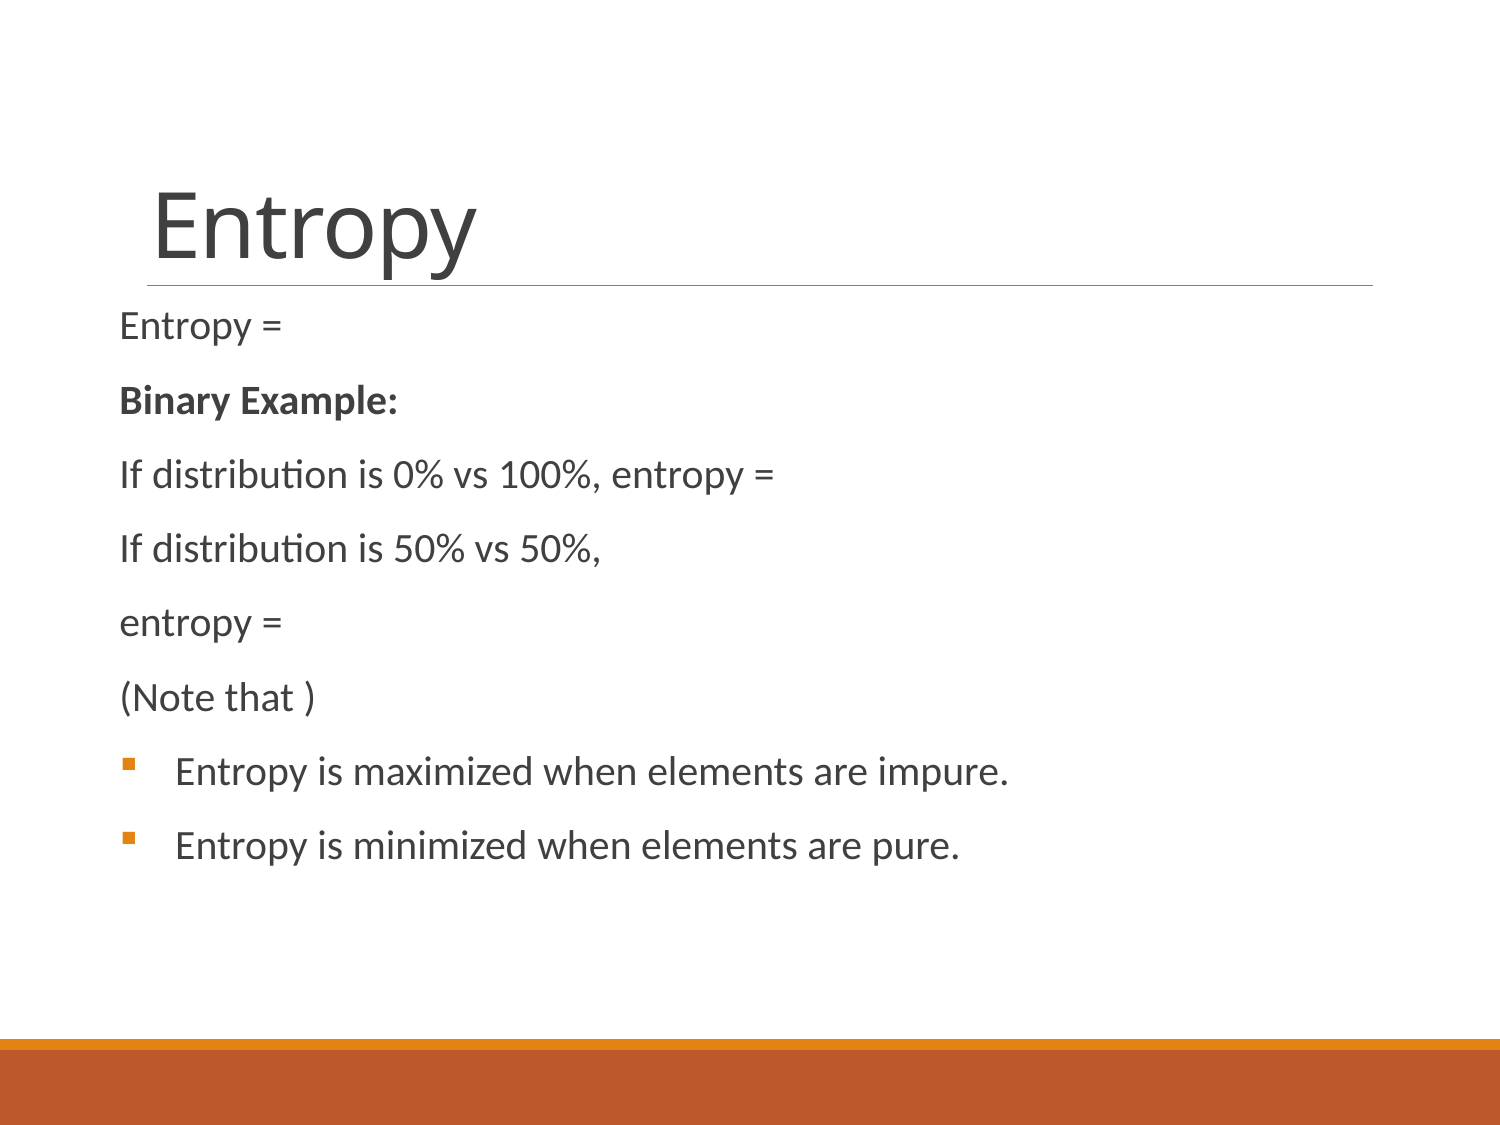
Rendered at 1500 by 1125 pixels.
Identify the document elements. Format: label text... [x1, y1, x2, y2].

title Entropy [135, 47, 1373, 285]
